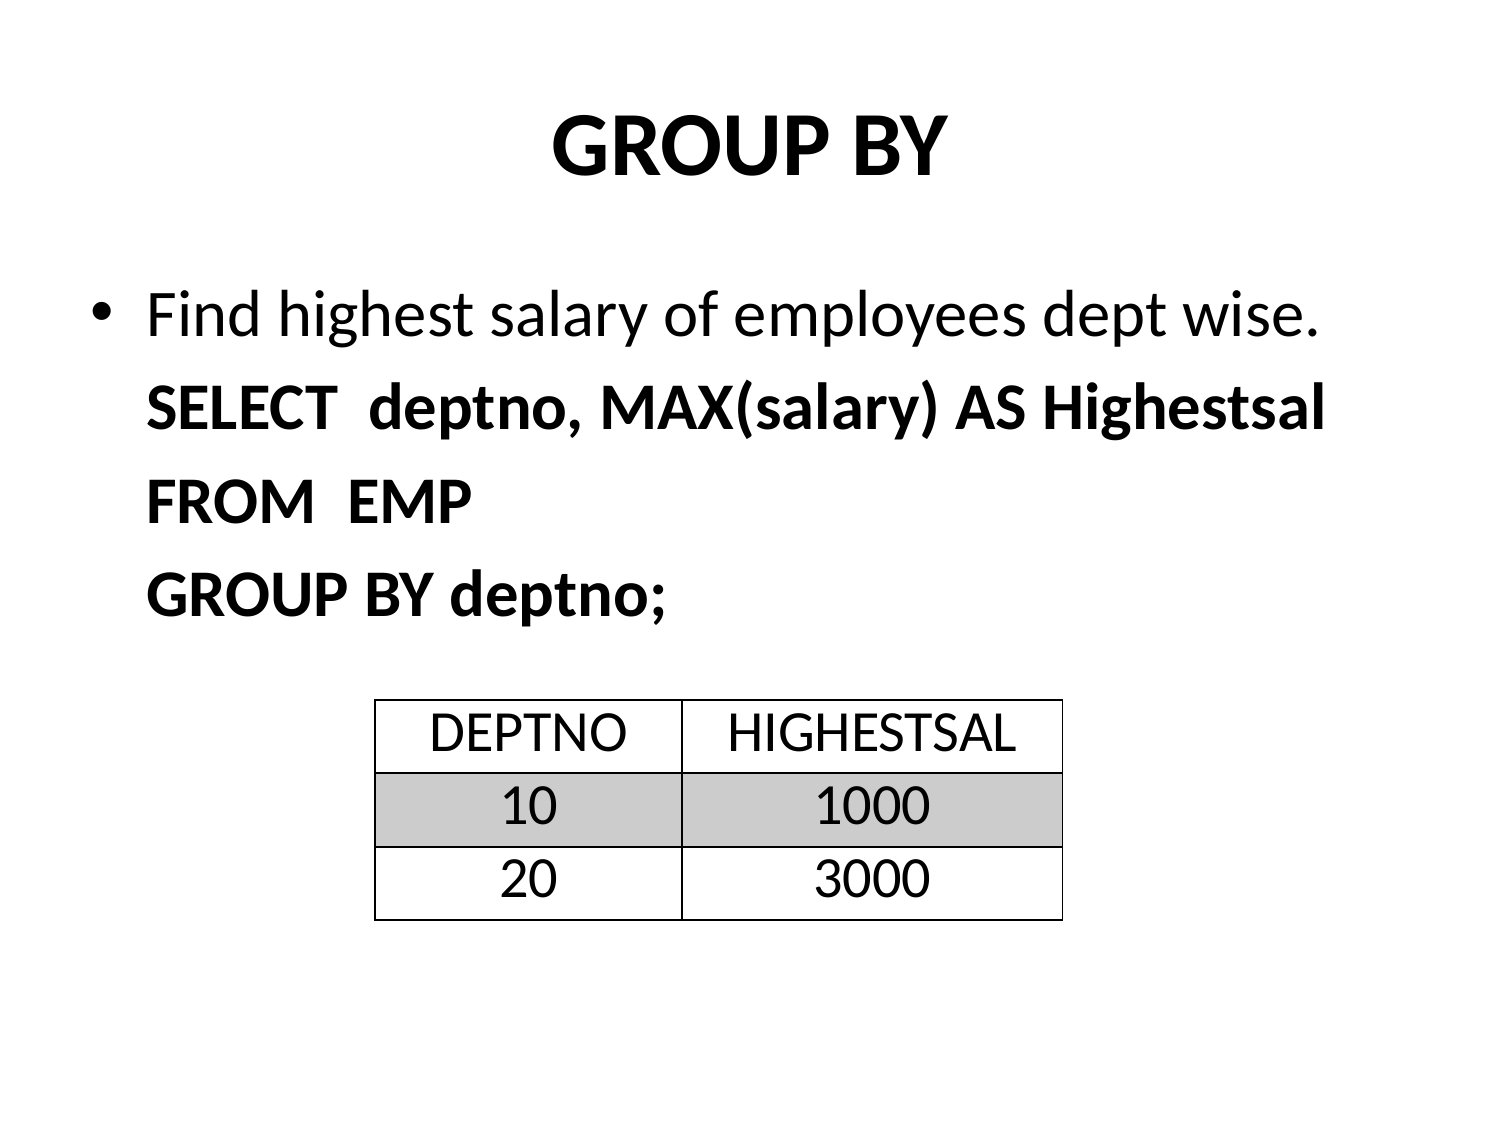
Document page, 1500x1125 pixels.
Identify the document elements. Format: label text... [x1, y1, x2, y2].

table_header HIGHESTSAL [683, 701, 1062, 772]
list Find highest salary of employees dept wise. SELECT deptno, MAX(salary) AS Highestsal FROM EMP GROUP BY deptno; [75, 262, 1425, 1005]
title GROUP BY [75, 45, 1425, 233]
table_header DEPTNO [376, 701, 681, 772]
table_cell 10 [376, 774, 681, 846]
table_cell 3000 [683, 848, 1062, 919]
table_cell 1000 [683, 774, 1062, 846]
table_cell 20 [376, 848, 681, 919]
